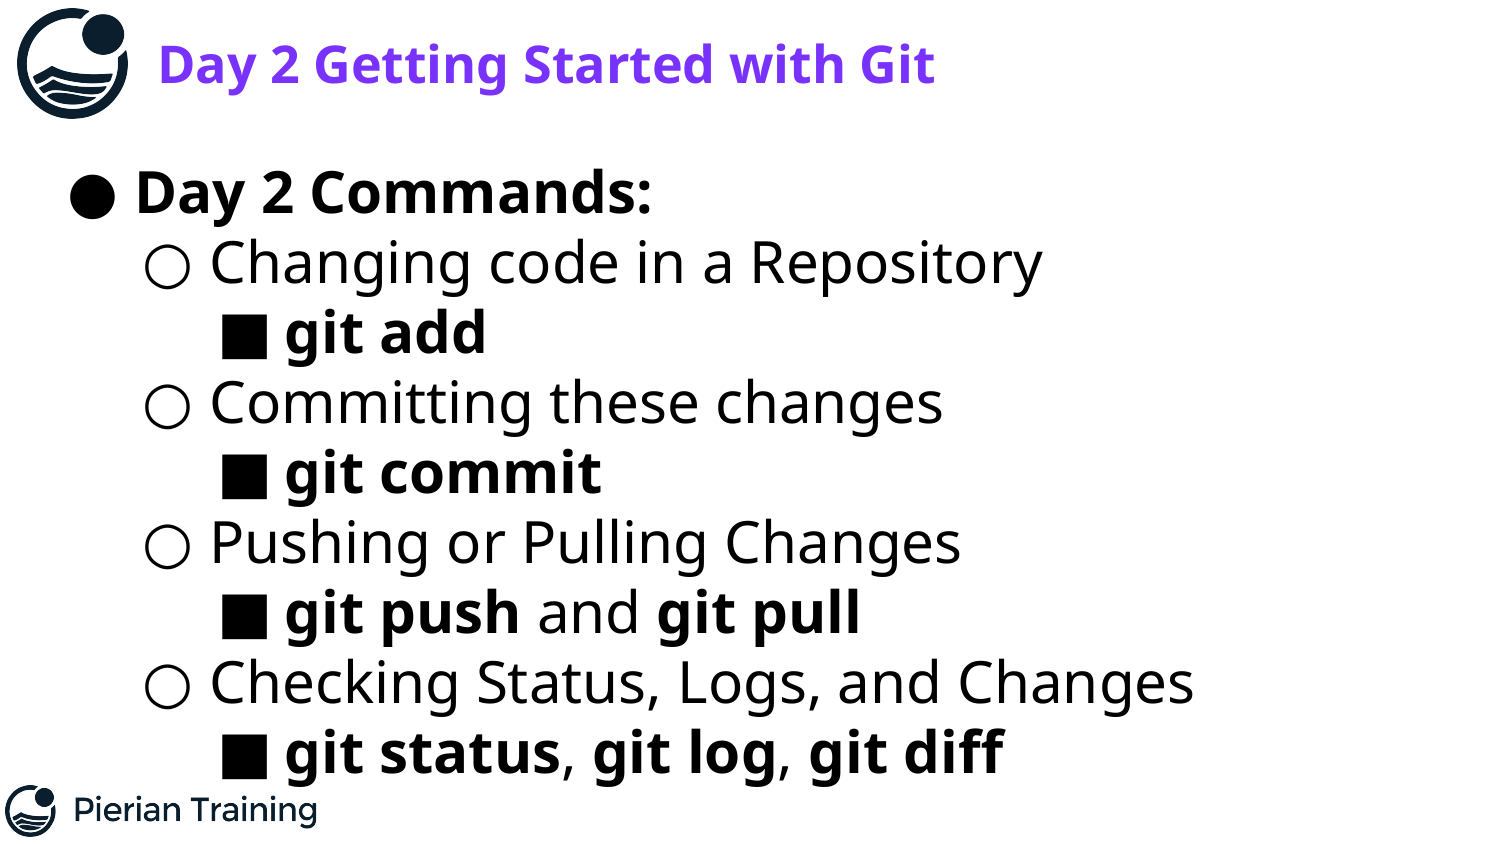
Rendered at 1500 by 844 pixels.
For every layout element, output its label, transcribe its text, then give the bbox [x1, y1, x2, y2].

text_box Day 2 Getting Started with Git [142, 16, 1239, 110]
picture [4, 785, 318, 837]
text_box Day 2 Commands: Changing code in a Repository git add Committing these changes git commit Pushing or Pulling Changes git push and git pull Checking Status, Logs, and Changes git status, git log, git diff [44, 140, 1432, 801]
picture [16, 8, 128, 120]
